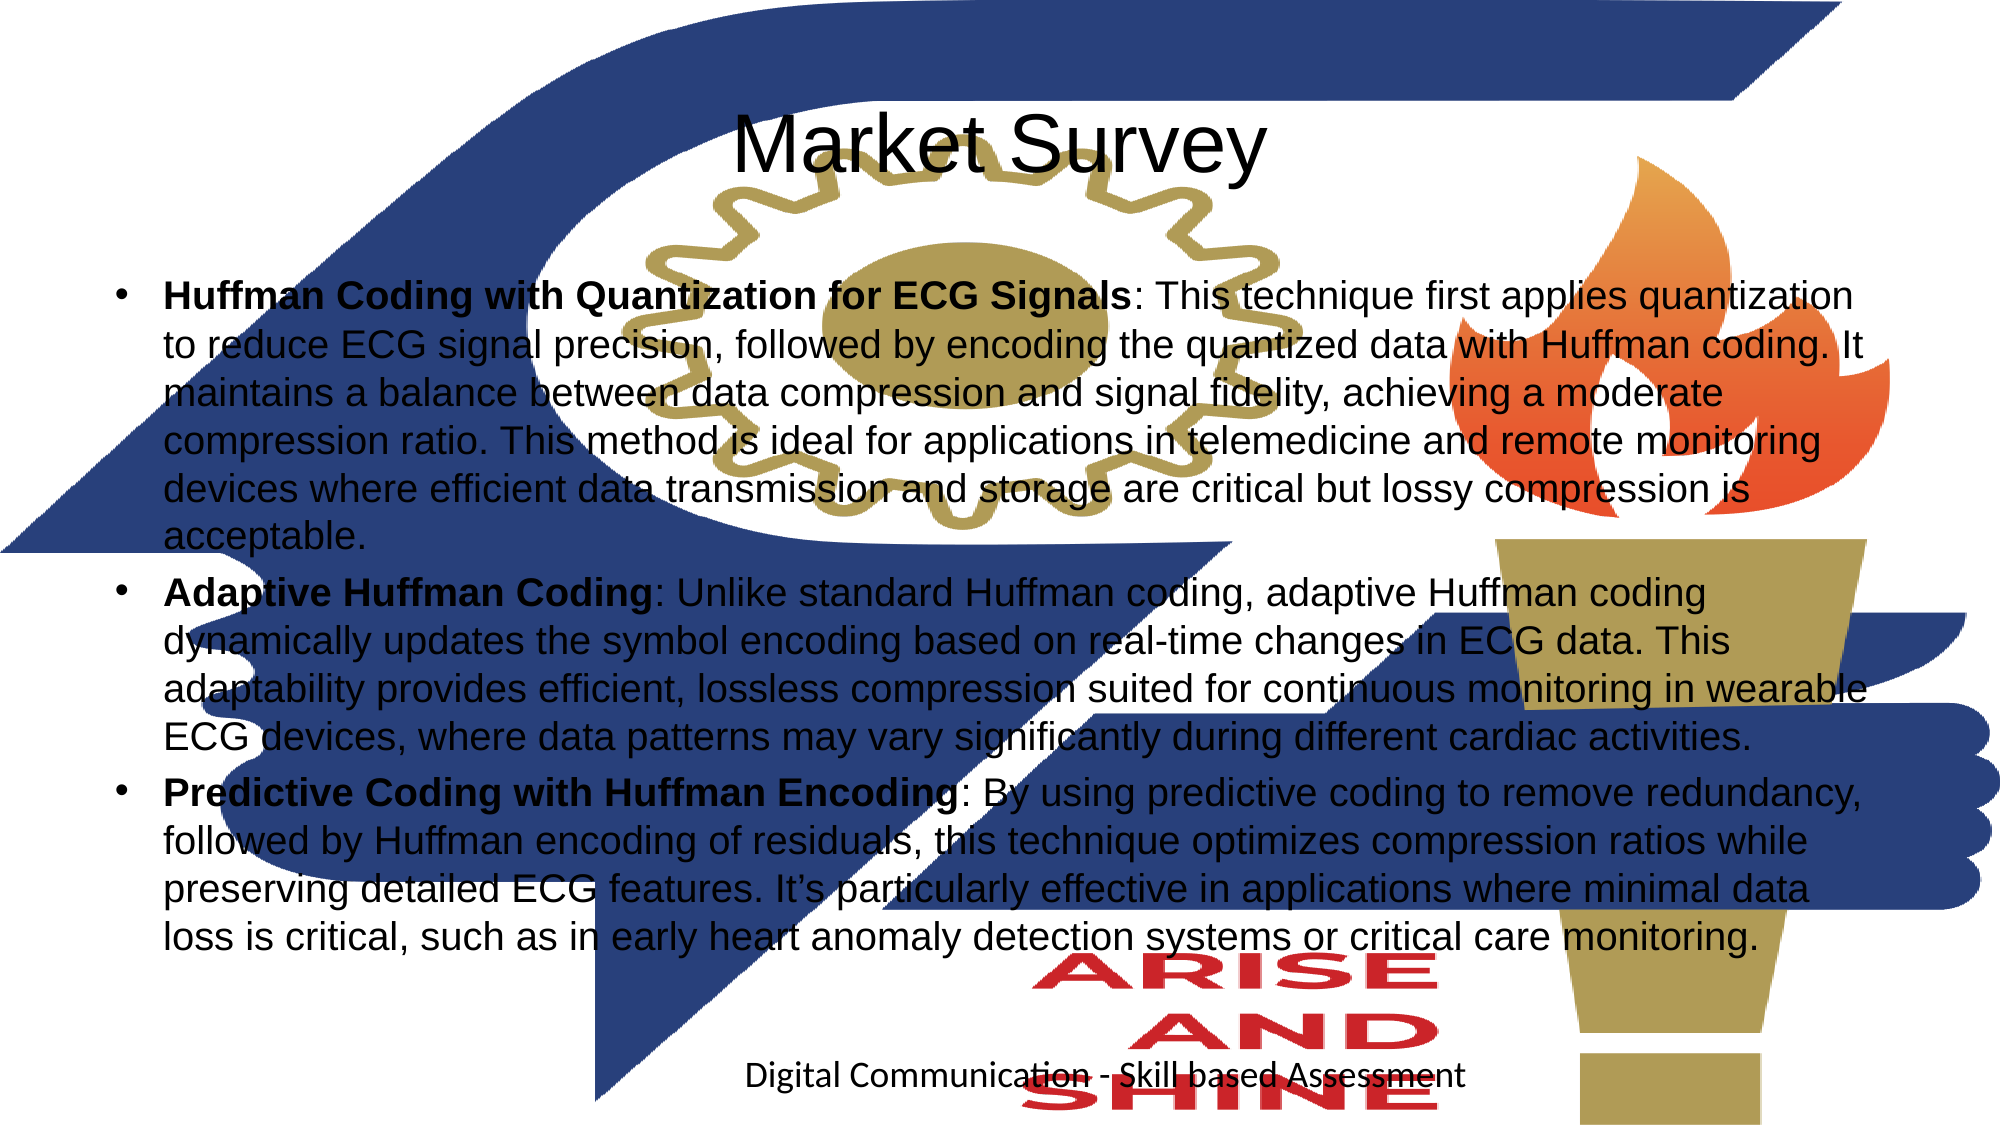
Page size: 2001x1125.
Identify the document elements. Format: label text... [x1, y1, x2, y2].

picture [0, 0, 2000, 1125]
title Market Survey [99, 45, 1900, 233]
list Huffman Coding with Quantization for ECG Signals: This technique first applies quantization to reduce ECG signal precision, followed by encoding the quantized data with Huffman coding. It maintains a balance between data compression and signal fidelity, achieving a moderate compression ratio. This method is ideal for applications in telemedicine and remote monitoring devices where efficient data transmission and storage are critical but lossy compression is acceptable. Adaptive Huffman Coding: Unlike standard Huffman coding, adaptive Huffman coding dynamically updates the symbol encoding based on real-time changes in ECG data. This adaptability provides efficient, lossless compression suited for continuous monitoring in wearable ECG devices, where data patterns may vary significantly during different cardiac activities. Predictive Coding with Huffman Encoding: By using predictive coding to remove redundancy, followed by Huffman encoding of residuals, this technique optimizes compression ratios while preserving detailed ECG features. It’s particularly effective in applications where minimal data loss is critical, such as in early heart anomaly detection systems or critical care monitoring. [99, 262, 1900, 1005]
footer Digital Communication - Skill based Assessment [683, 1042, 1538, 1125]
